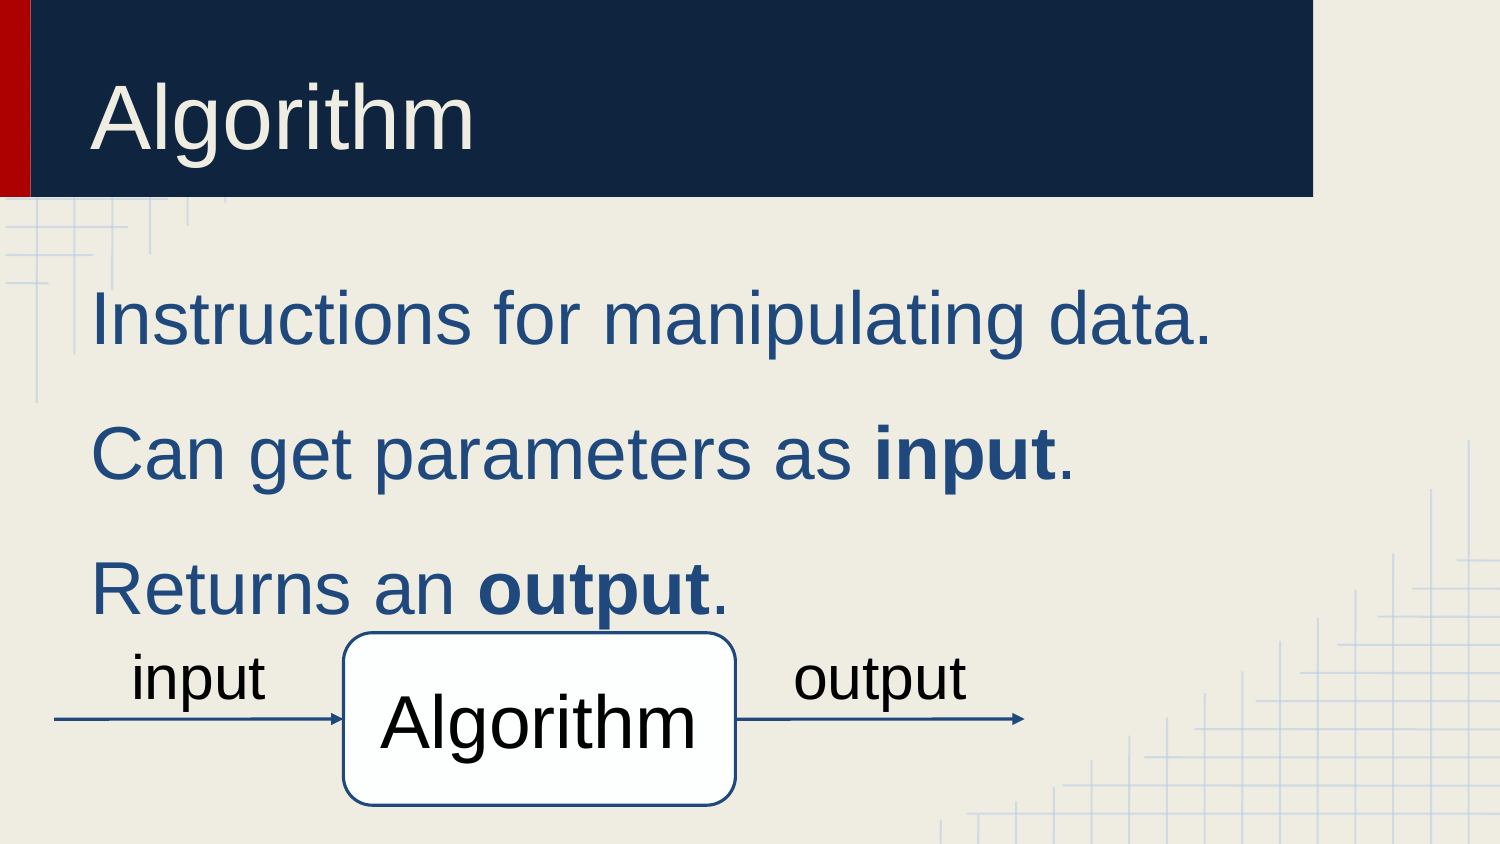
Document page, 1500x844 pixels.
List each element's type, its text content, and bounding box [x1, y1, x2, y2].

text_box input [92, 622, 305, 717]
text_box output [773, 622, 987, 717]
text_box Algorithm [343, 632, 736, 806]
list Instructions for manipulating data. Can get parameters as input. Returns an output. [75, 209, 1425, 806]
title Algorithm [75, 16, 1276, 183]
